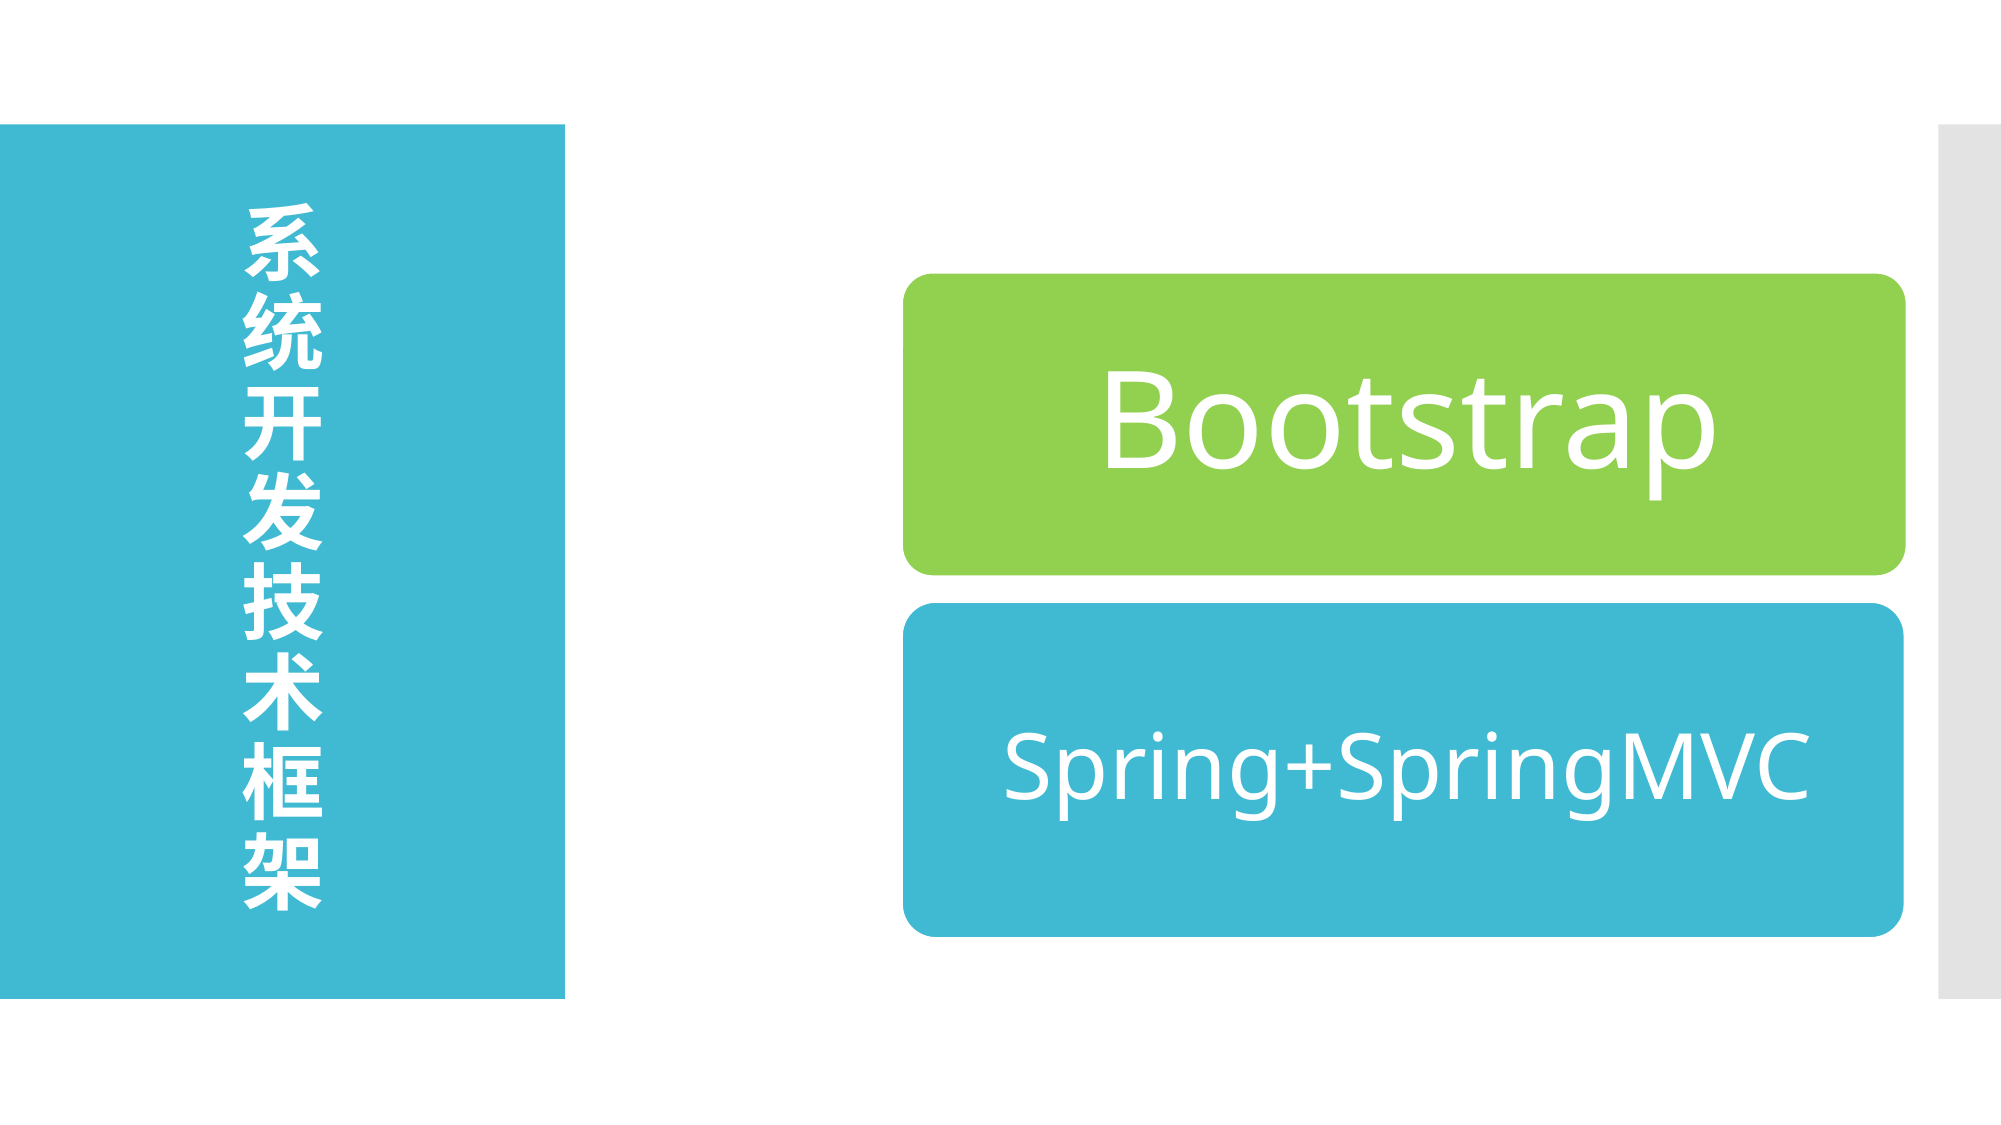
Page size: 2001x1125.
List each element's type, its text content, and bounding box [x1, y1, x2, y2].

title 系 统 开 发 技 术 框 架 [41, 184, 525, 940]
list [901, 272, 1907, 939]
